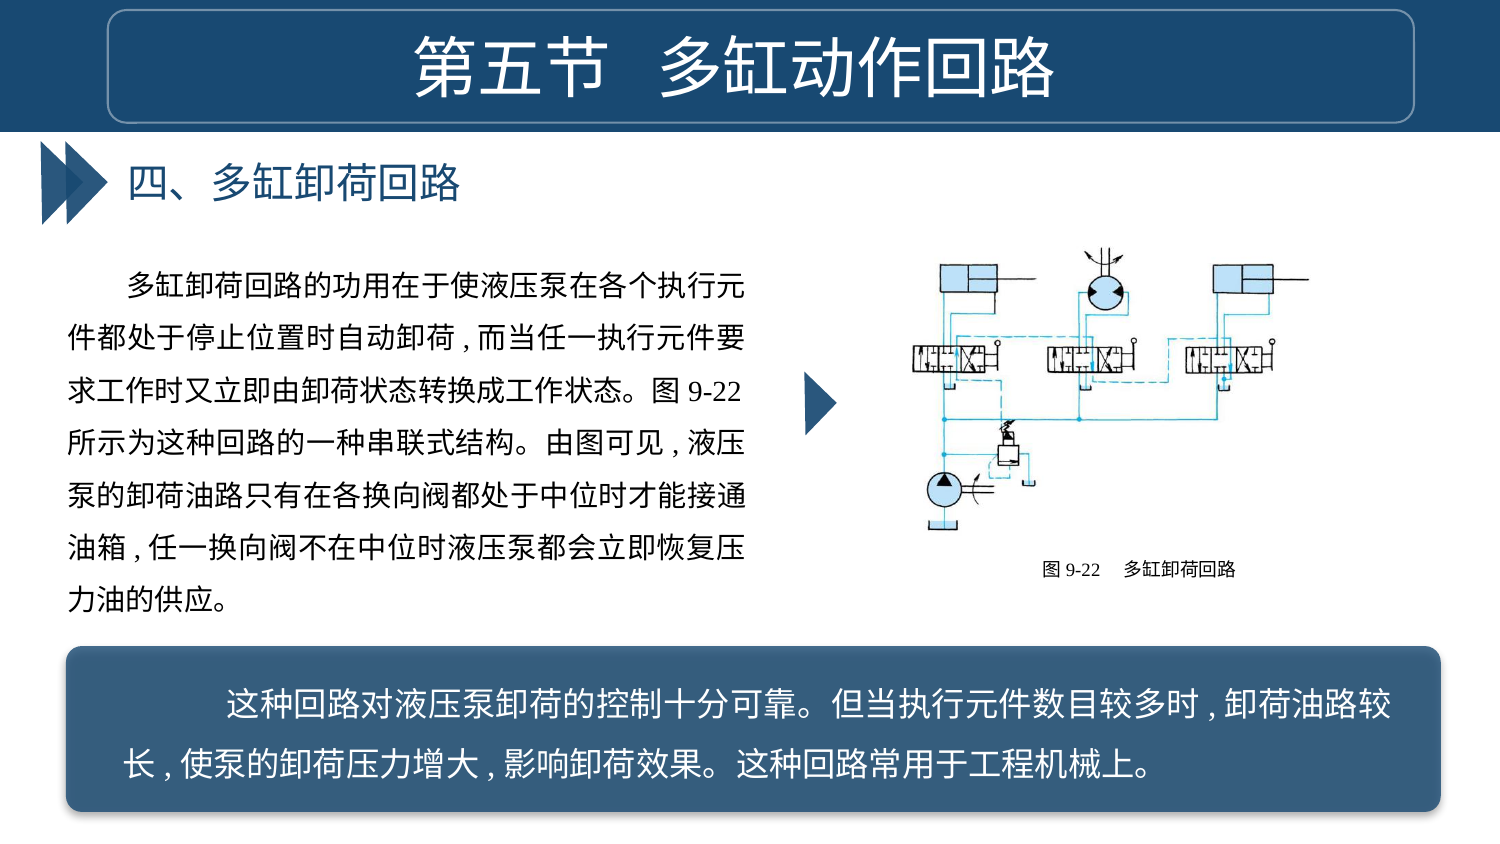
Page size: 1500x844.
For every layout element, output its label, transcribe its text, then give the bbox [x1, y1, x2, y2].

text_box 四、多缸卸荷回路 [107, 149, 481, 215]
text_box [109, 8, 1416, 124]
text_box [64, 138, 110, 228]
text_box 多缸卸荷回路的功用在于使液压泵在各个执行元件都处于停止位置时自动卸荷,而当任一执行元件要求工作时又立即由卸荷状态转换成工作状态。图9-22所示为这种回路的一种串联式结构。由图可见,液压泵的卸荷油路只有在各换向阀都处于中位时才能接通油箱,任一换向阀不在中位时液压泵都会立即恢复压力油的供应。 [52, 242, 761, 625]
picture [912, 246, 1313, 539]
text_box 图9-22 多缸卸荷回路 [1027, 550, 1252, 588]
text_box [39, 138, 65, 228]
text_box 这种回路对液压泵卸荷的控制十分可靠。但当执行元件数目较多时,卸荷油路较长,使泵的卸荷压力增大,影响卸荷效果。这种回路常用于工程机械上。 [107, 655, 1407, 790]
text_box [803, 369, 839, 438]
text_box [65, 646, 1441, 812]
text_box 第五节 多缸动作回路 [107, 18, 1361, 113]
